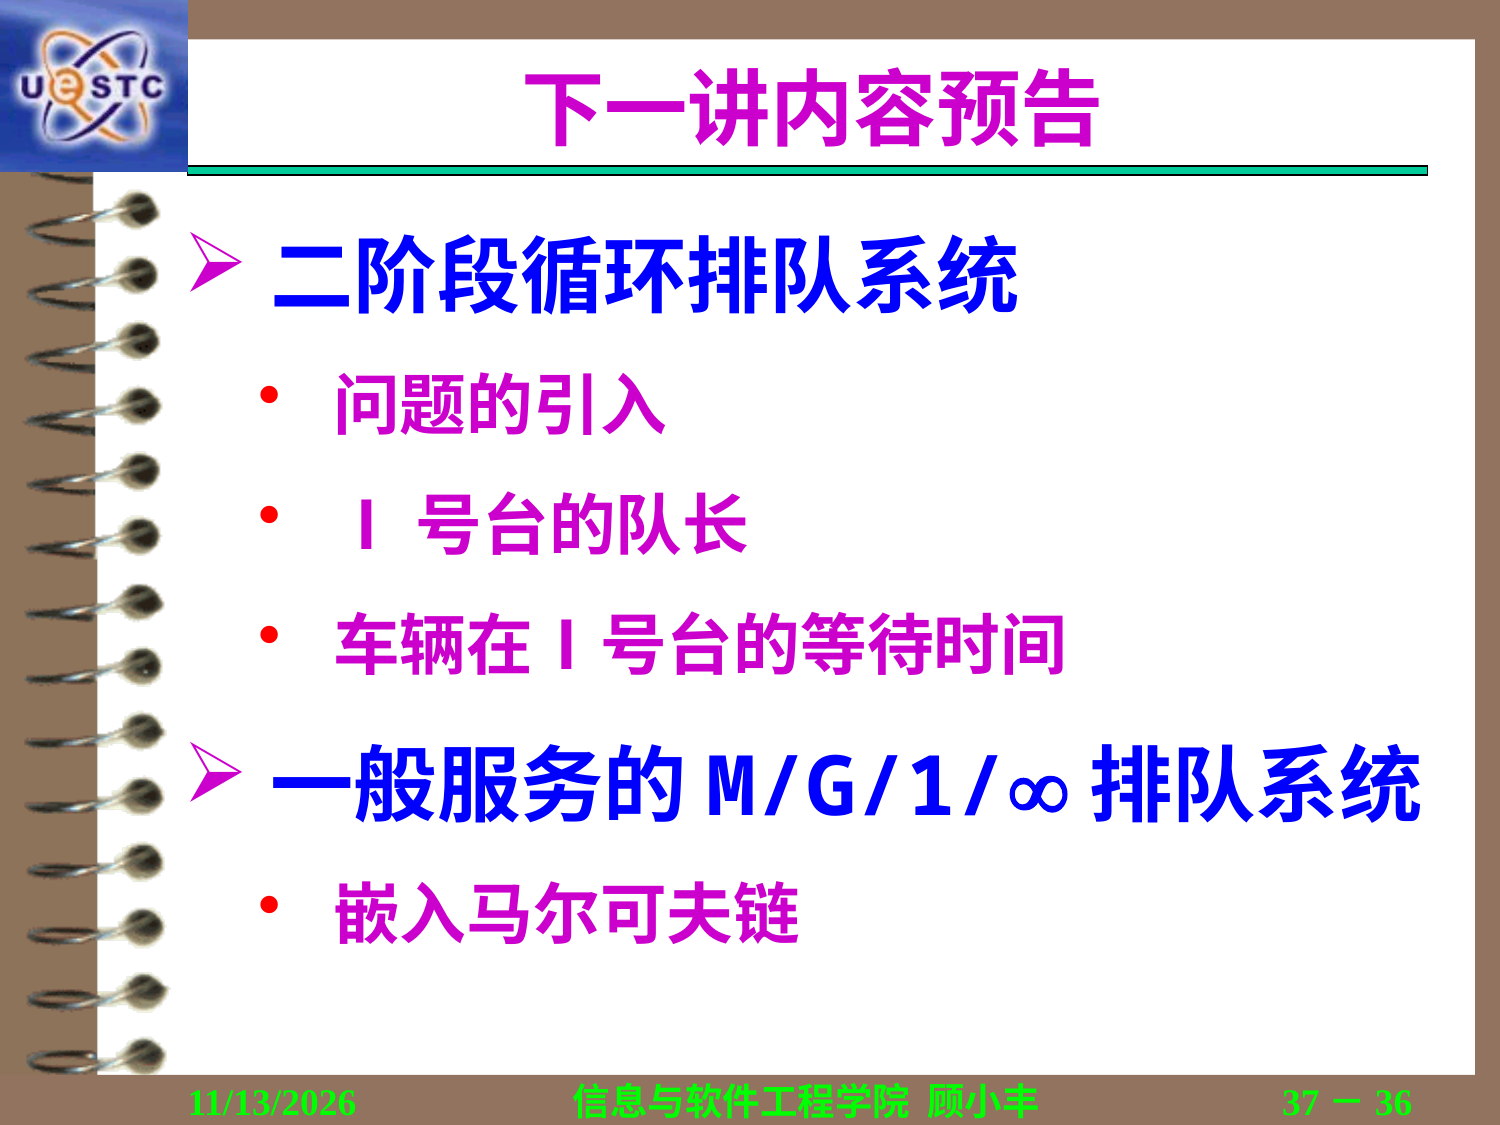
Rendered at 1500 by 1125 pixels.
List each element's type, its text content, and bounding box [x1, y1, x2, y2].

title 下一讲内容预告 [200, 56, 1425, 157]
list 二阶段循环排队系统 问题的引入 Ⅰ号台的队长 车辆在Ⅰ号台的等待时间 一般服务的M/G/1/排队系统 嵌入马尔可夫链 [183, 172, 1425, 961]
footer 信息与软件工程学院 顾小丰 [463, 1077, 1151, 1123]
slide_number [187, 1077, 463, 1123]
picture [0, 0, 194, 1075]
slide_number 37－36 [1162, 1077, 1413, 1123]
